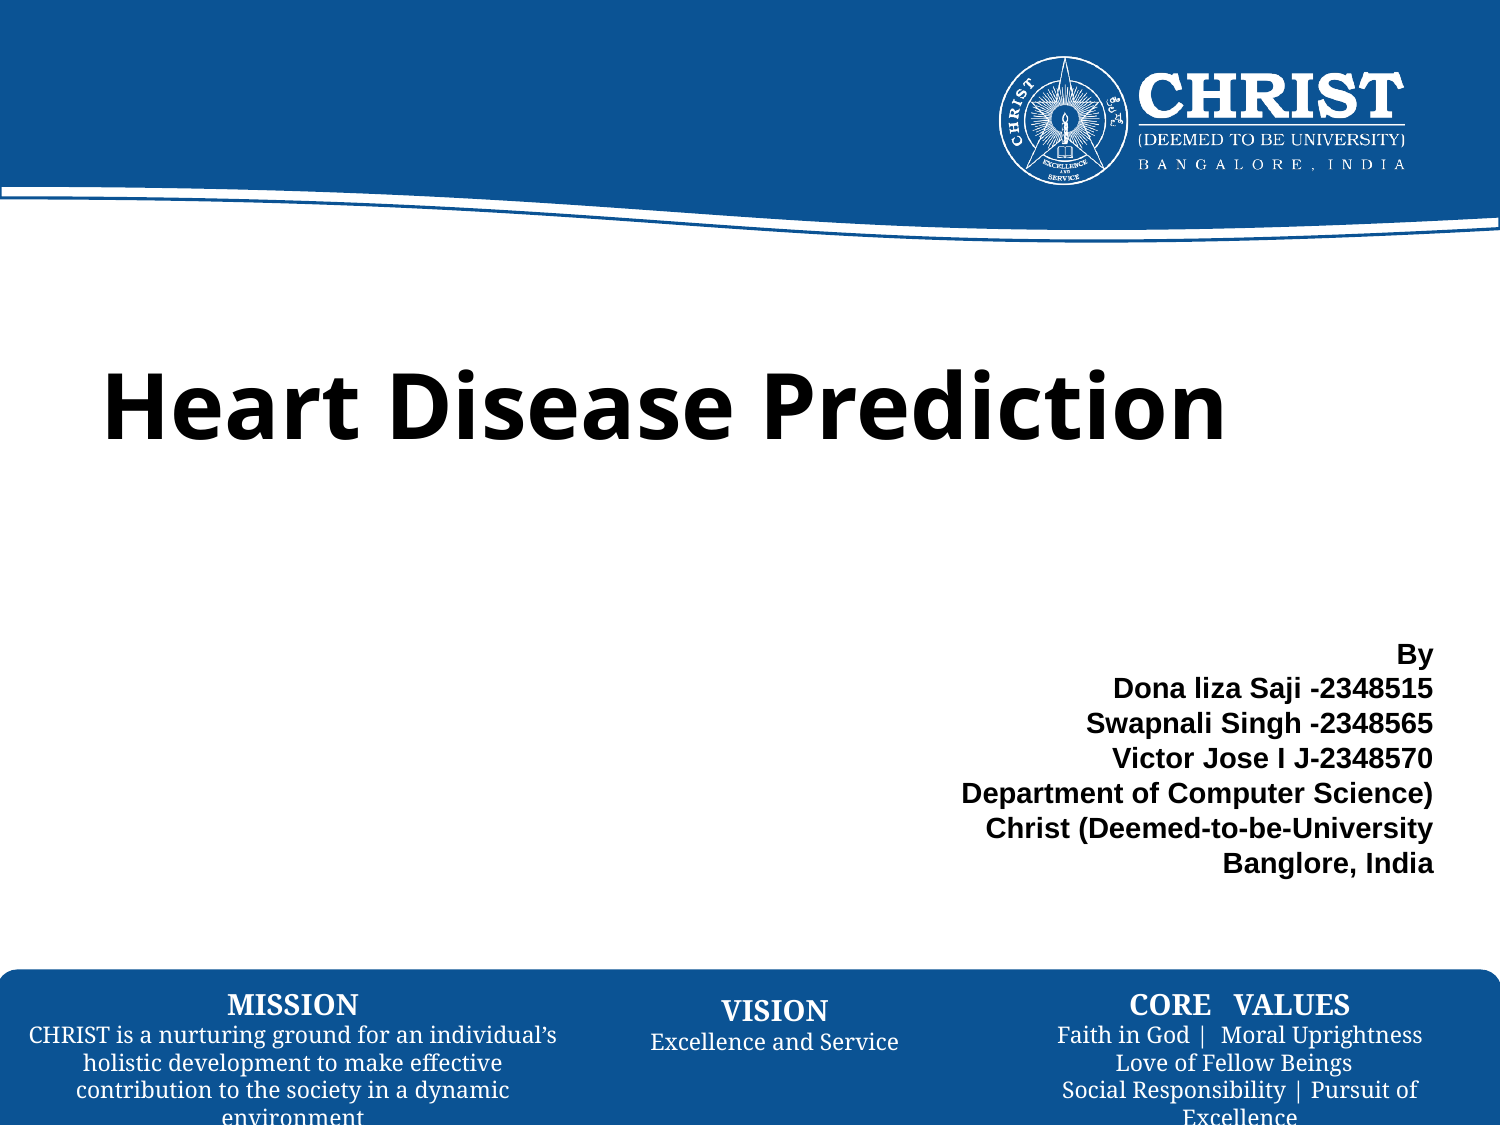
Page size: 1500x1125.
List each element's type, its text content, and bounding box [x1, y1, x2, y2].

picture [975, 38, 1429, 203]
title Heart Disease Prediction [0, 281, 1344, 563]
subtitle By Dona liza Saji -2348515 Swapnali Singh -2348565 Victor Jose I J-2348570 Department of Computer Science) Christ (Deemed-to-be-University Banglore, India [51, 619, 1449, 794]
